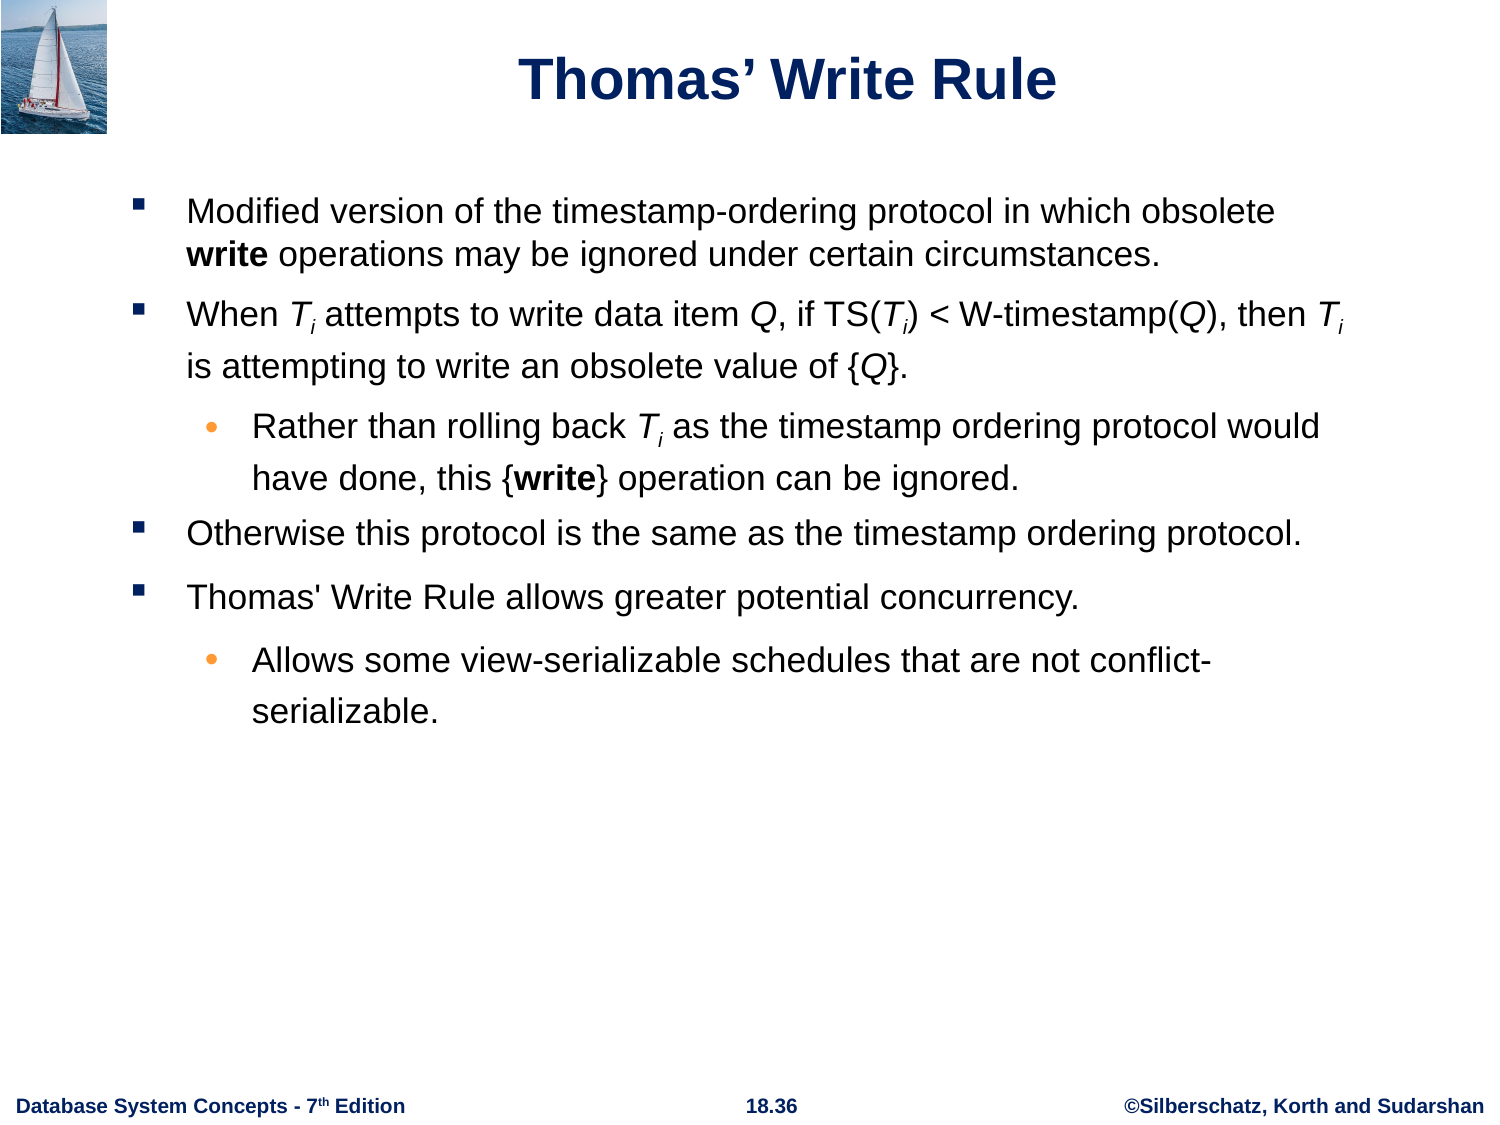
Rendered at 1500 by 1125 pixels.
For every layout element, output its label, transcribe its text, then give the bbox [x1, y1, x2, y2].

title Thomas’ Write Rule [125, 18, 1452, 120]
list Modified version of the timestamp-ordering protocol in which obsolete write operations may be ignored under certain circumstances. When Ti attempts to write data item Q, if TS(Ti) < W-timestamp(Q), then Ti is attempting to write an obsolete value of {Q}. Rather than rolling back Ti as the timestamp ordering protocol would have done, this {write} operation can be ignored. Otherwise this protocol is the same as the timestamp ordering protocol. Thomas' Write Rule allows greater potential concurrency. Allows some view-serializable schedules that are not conflict-serializable. [115, 180, 1385, 1062]
picture [1, 0, 107, 134]
